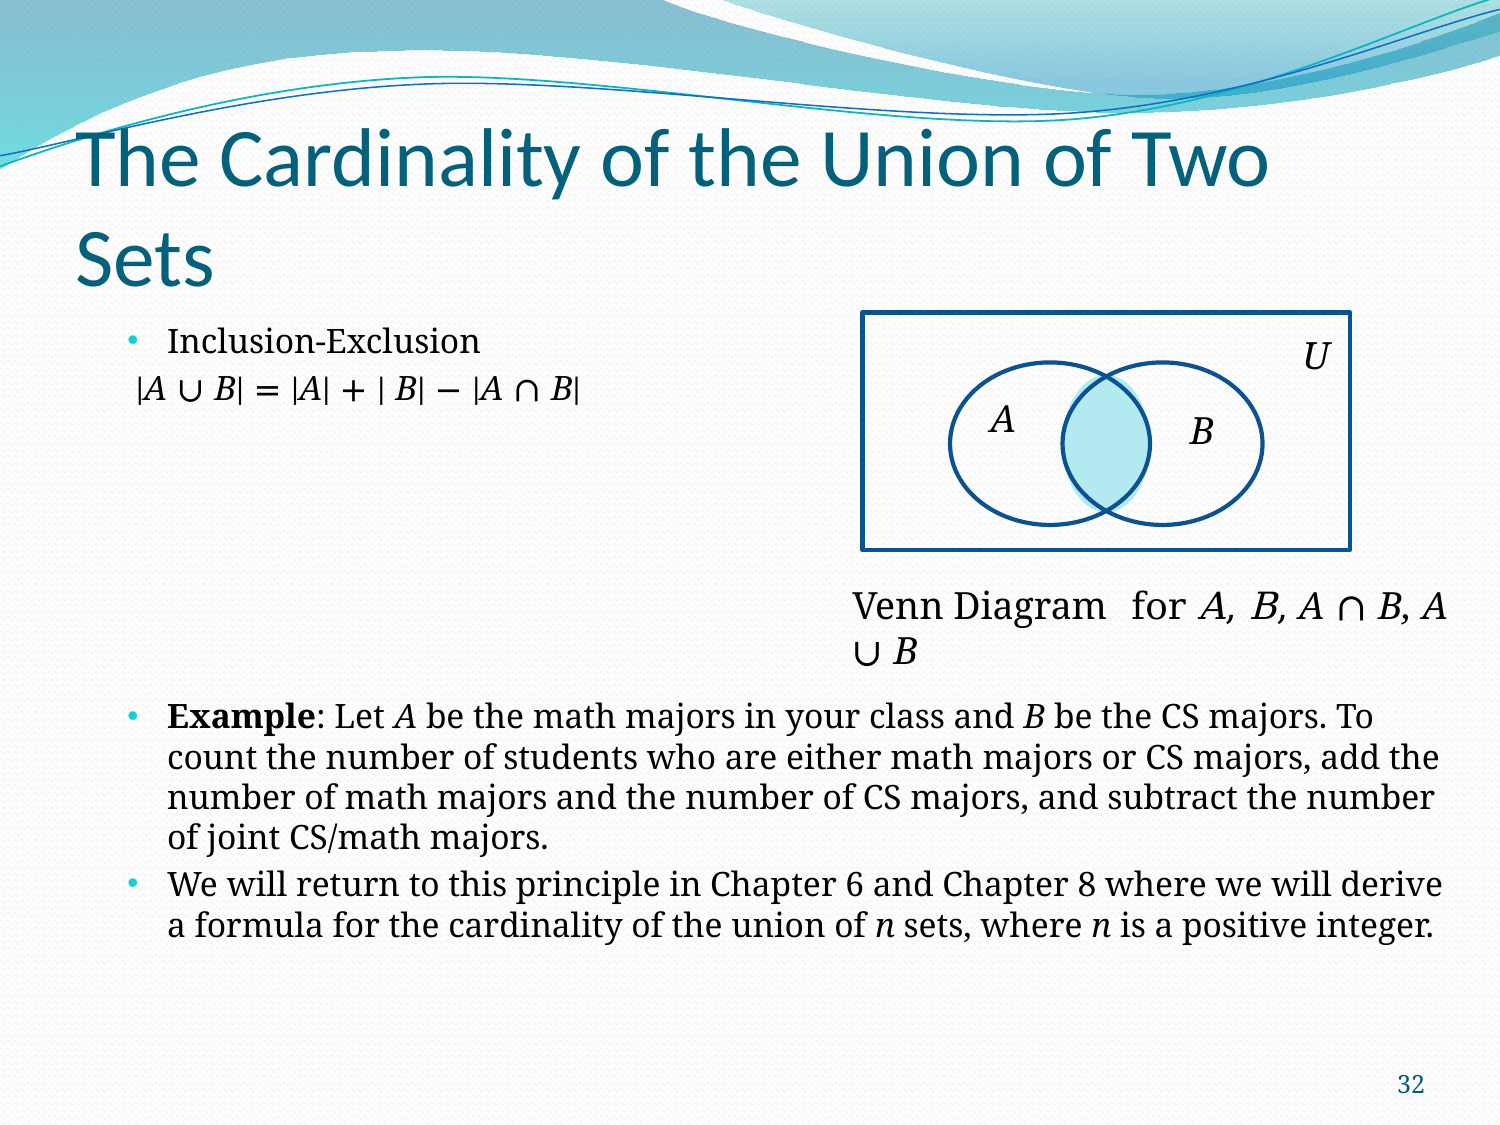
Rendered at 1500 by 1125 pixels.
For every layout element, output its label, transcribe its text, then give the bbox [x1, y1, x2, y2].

table_cell 1 [856, 315, 1431, 562]
title Graphs of Functions [866, 551, 1422, 555]
slide_number 32 [1299, 1042, 1425, 1103]
title The Cardinality of the Union of Two Sets [75, 115, 1425, 303]
text_box Inclusion-Exclusion |A ∪ B| = |A| + | B| − |A ∩ B| Example: Let A be the math majors in your class and B be the CS majors. To count the number of students who are either math majors or CS majors, add the number of math majors and the number of CS majors, and subtract the number of joint CS/math majors. We will return to this principle in Chapter 6 and Chapter 8 where we will derive a formula for the cardinality of the union of n sets, where n is a positive integer. [112, 312, 1463, 1033]
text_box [862, 312, 1426, 551]
text_box Venn Diagram for A, B, A ∩ B, A ∪ B [837, 574, 1488, 680]
